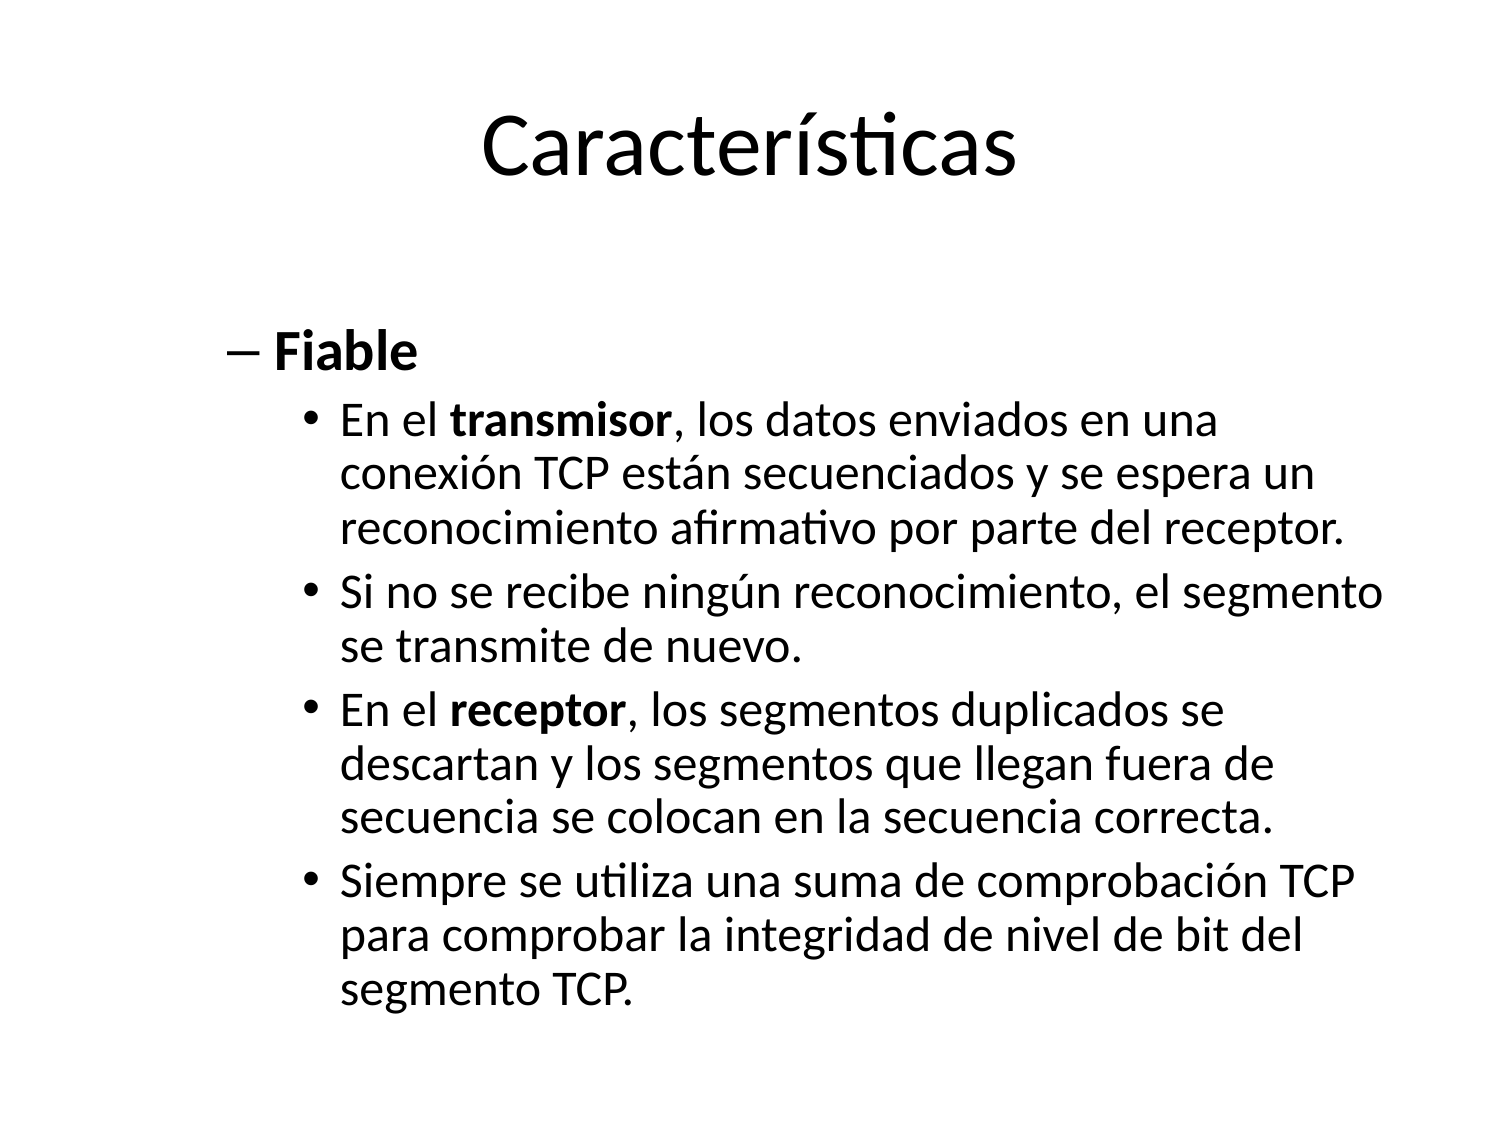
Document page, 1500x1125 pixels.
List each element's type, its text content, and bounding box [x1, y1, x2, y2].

list Fiable En el transmisor, los datos enviados en una conexión TCP están secuenciados y se espera un reconocimiento afirmativo por parte del receptor. Si no se recibe ningún reconocimiento, el segmento se transmite de nuevo. En el receptor, los segmentos duplicados se descartan y los segmentos que llegan fuera de secuencia se colocan en la secuencia correcta. Siempre se utiliza una suma de comprobación TCP para comprobar la integridad de nivel de bit del segmento TCP. [137, 312, 1413, 1100]
title Características [75, 45, 1425, 233]
